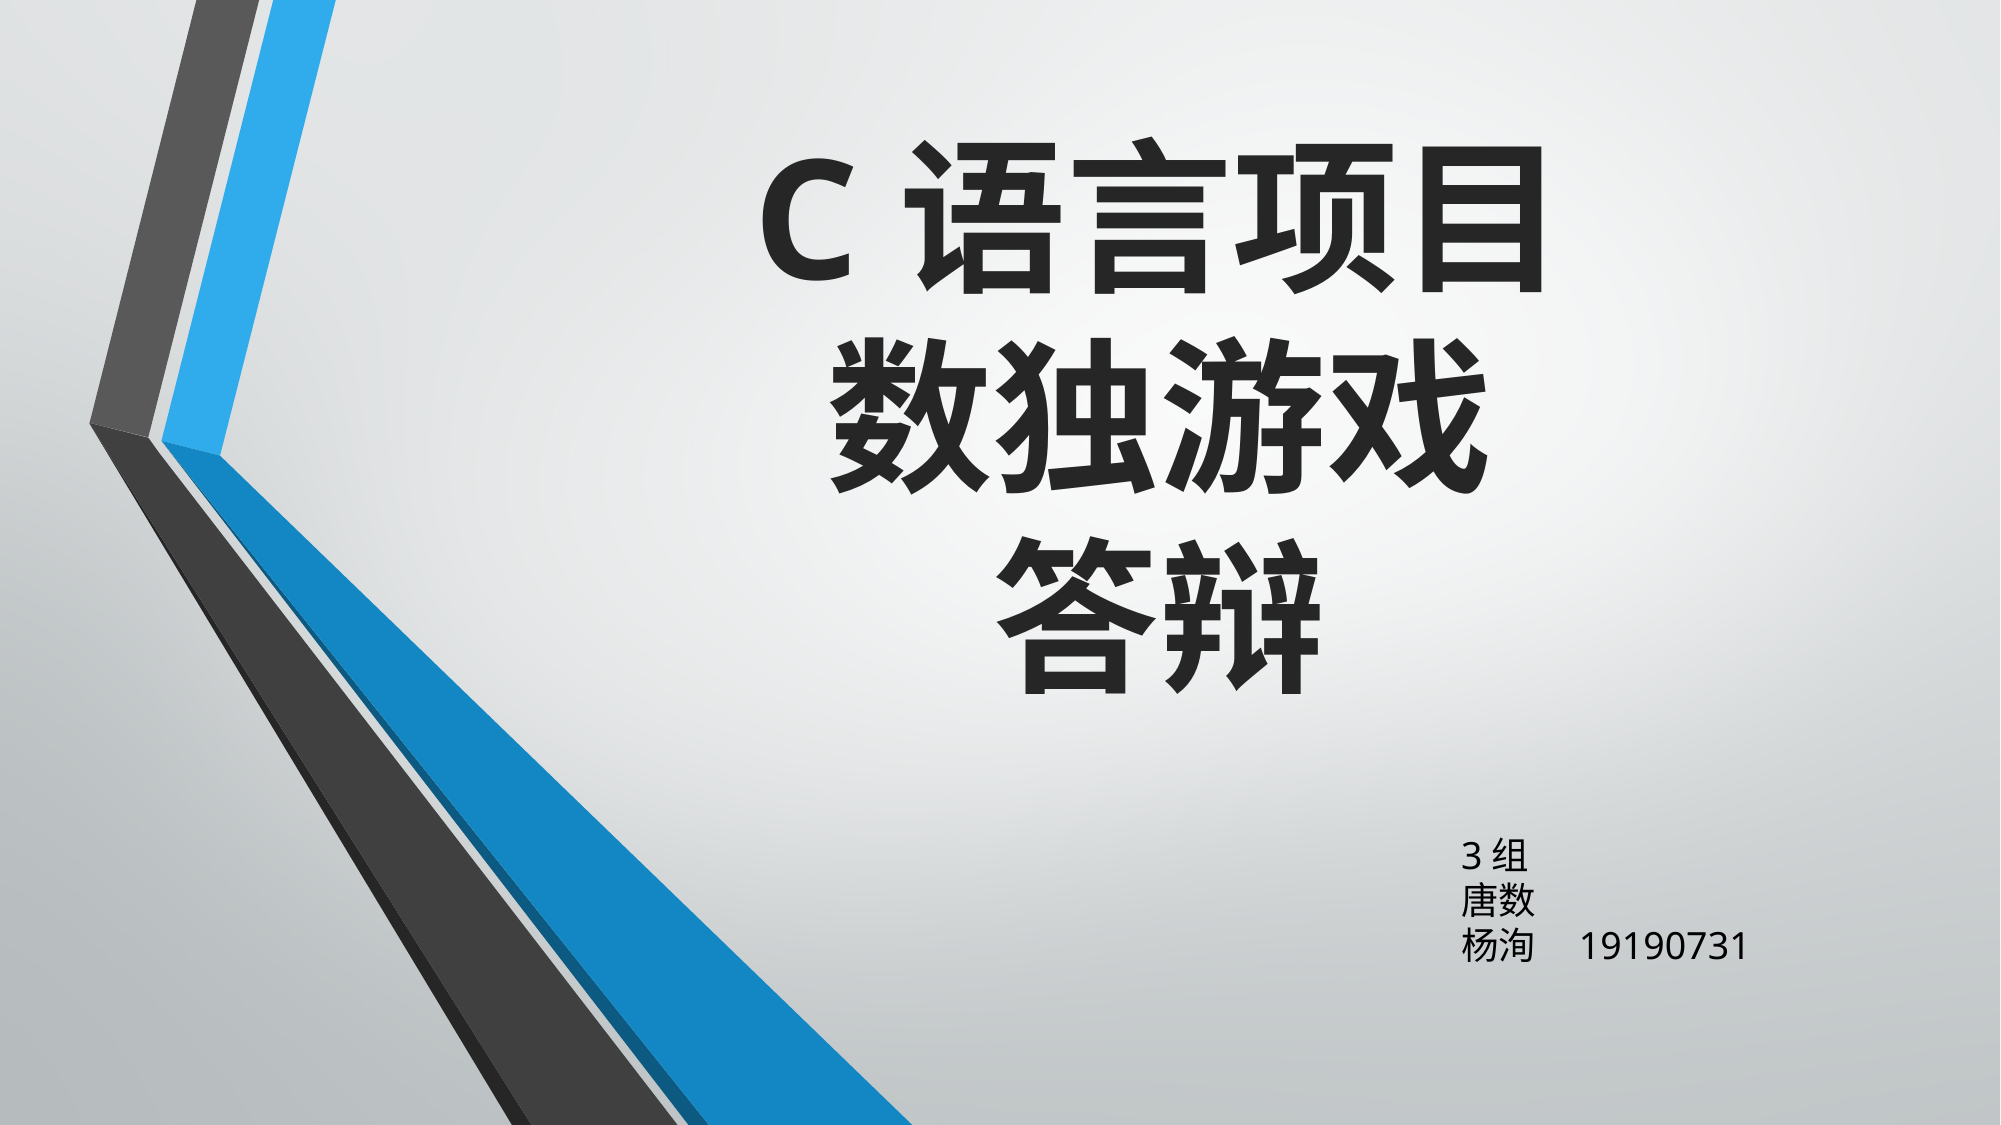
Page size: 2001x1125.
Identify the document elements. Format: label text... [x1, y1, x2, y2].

text_box 3组 唐数 杨洵 19190731 [1446, 824, 1853, 974]
text_box C语言项目 数独游戏 答辩 [735, 105, 1584, 721]
